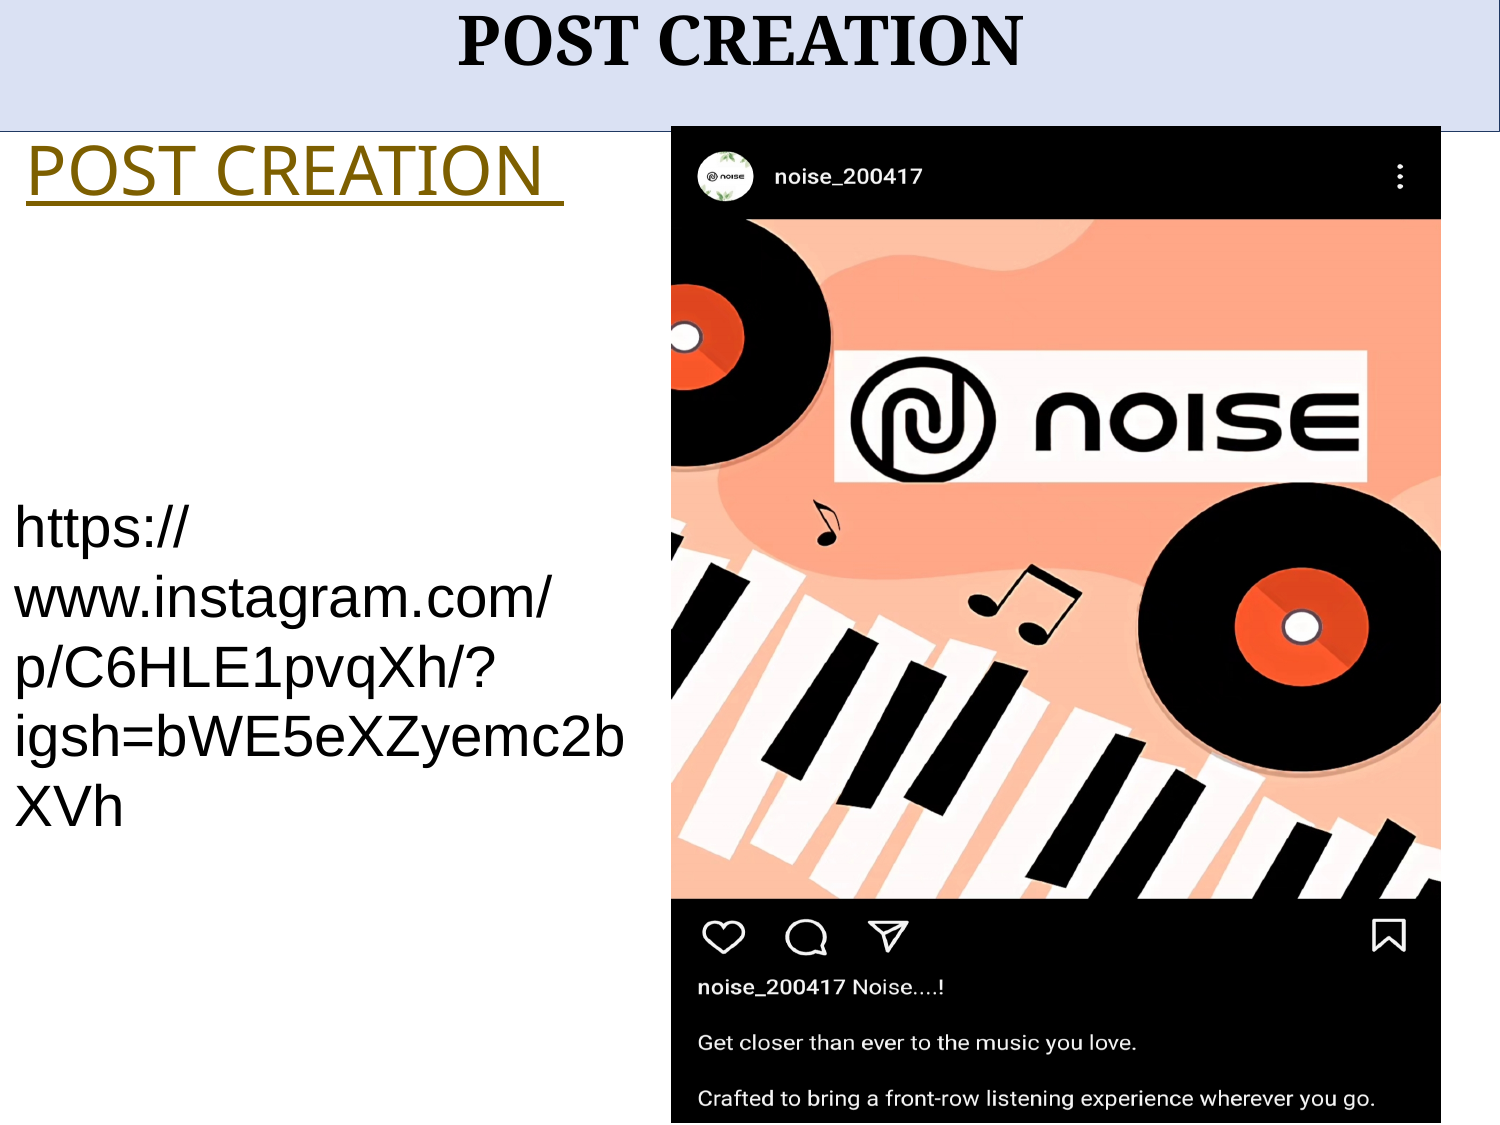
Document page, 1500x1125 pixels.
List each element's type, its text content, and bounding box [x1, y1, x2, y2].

text_box https://www.instagram.com/p/C6HLE1pvqXh/?igsh=bWE5eXZyemc2bXVh [0, 481, 657, 846]
list POST CREATION [25, 126, 670, 209]
title POST CREATION [59, 0, 1441, 78]
picture [671, 126, 1441, 1123]
